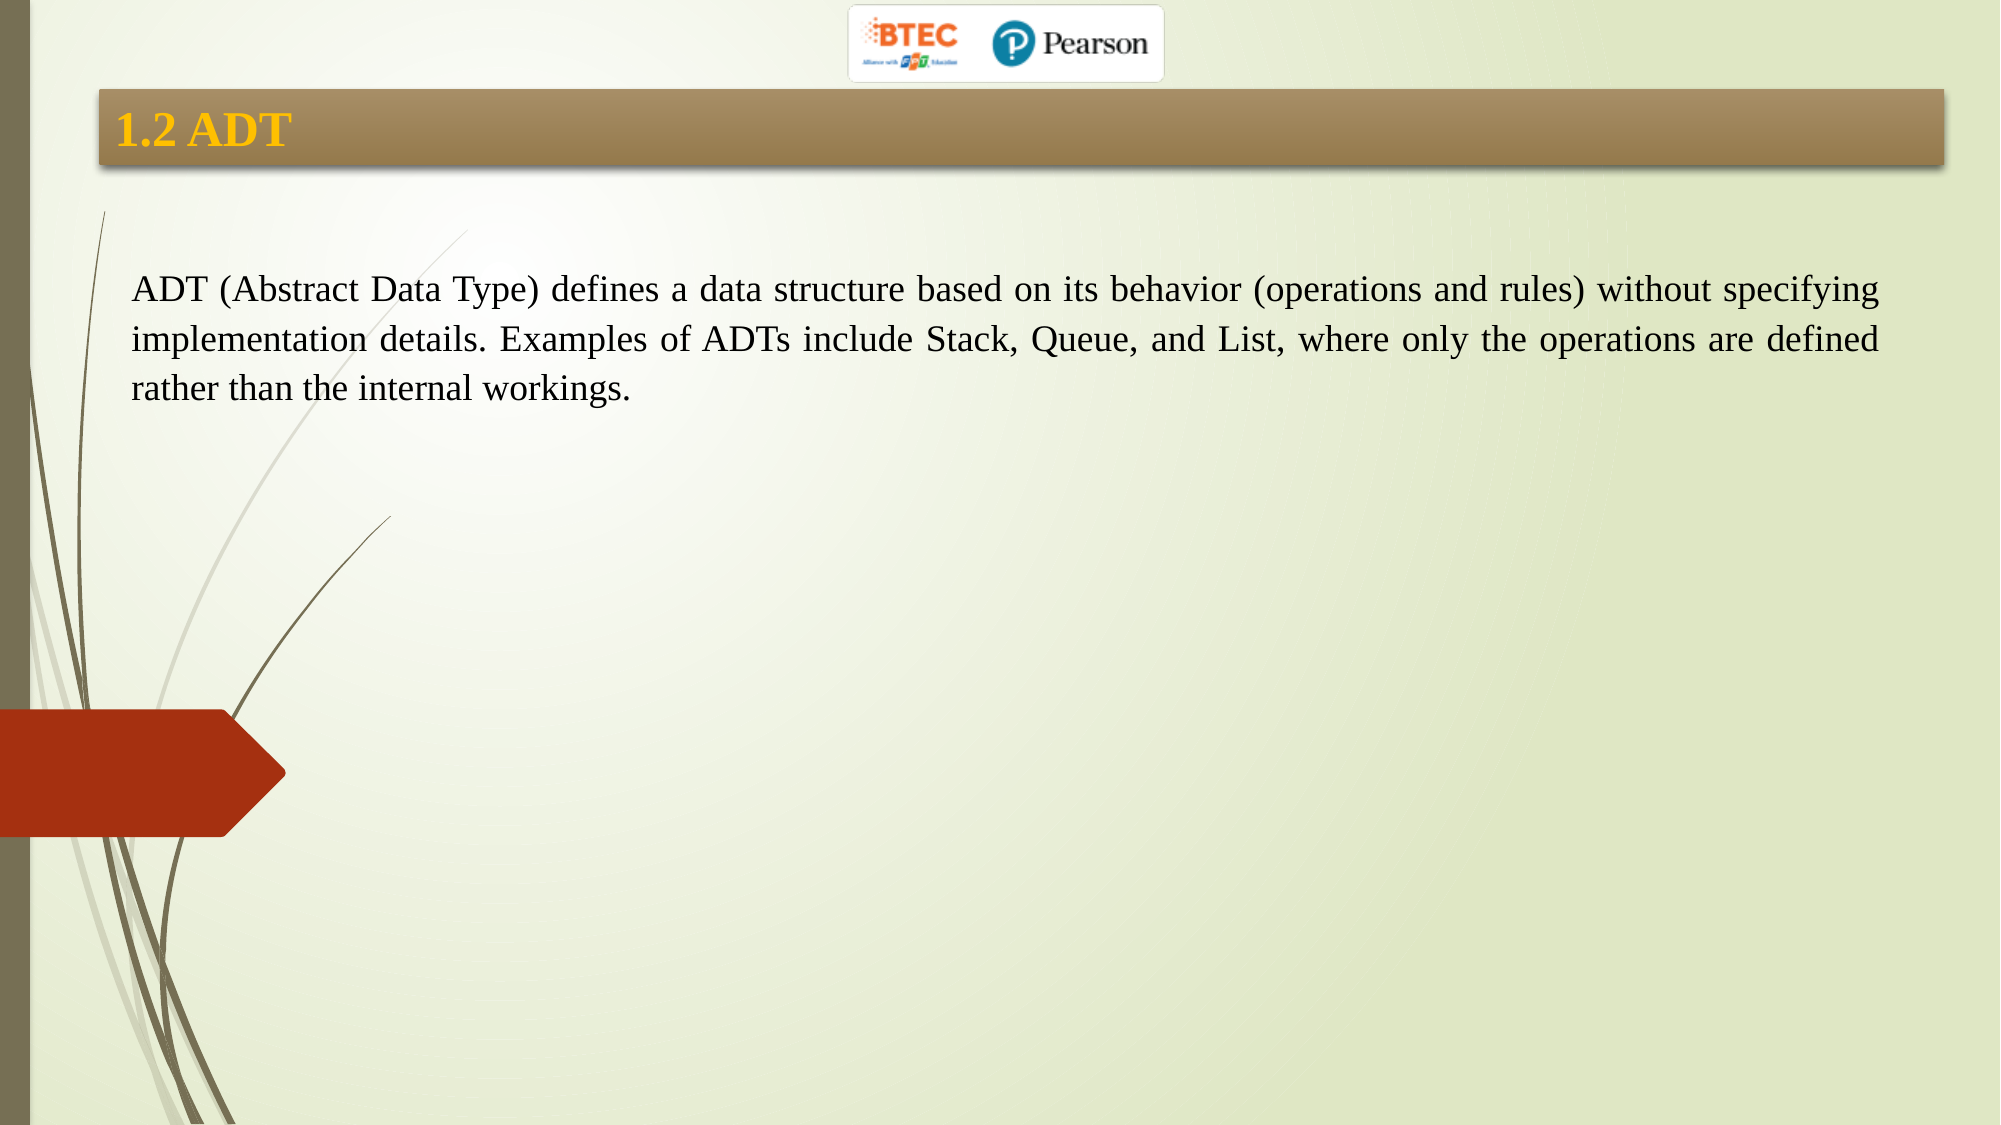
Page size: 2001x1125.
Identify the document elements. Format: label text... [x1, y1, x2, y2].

title 1.2 ADT [99, 89, 1945, 165]
picture [842, 0, 1171, 90]
text_box ADT (Abstract Data Type) defines a data structure based on its behavior (operations and rules) without specifying implementation details. Examples of ADTs include Stack, Queue, and List, where only the operations are defined rather than the internal workings. [116, 252, 1897, 416]
